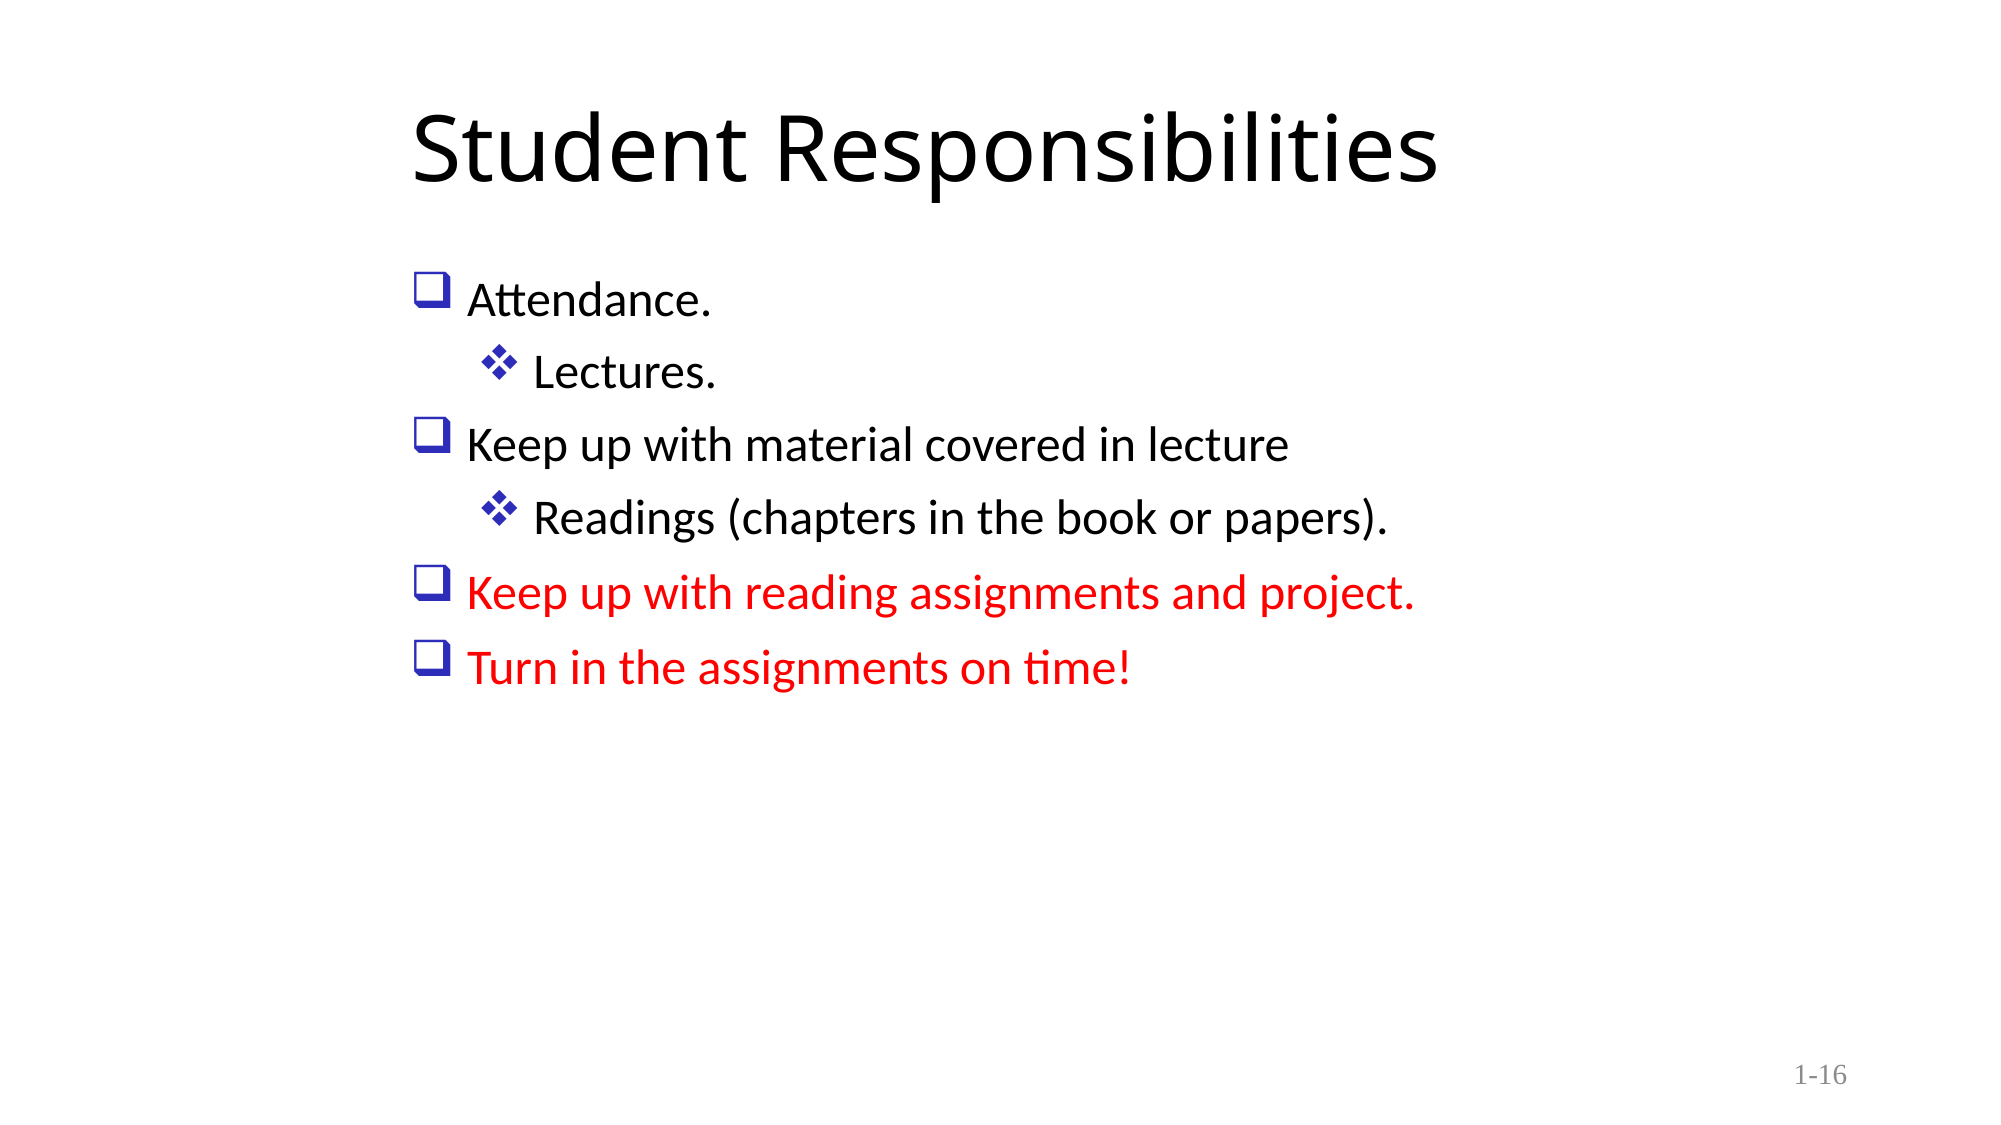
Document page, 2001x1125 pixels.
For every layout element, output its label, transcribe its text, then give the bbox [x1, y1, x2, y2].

slide_number 1-16 [1412, 1042, 1863, 1103]
title Student Responsibilities [409, 57, 1452, 246]
text_box Attendance. Lectures. Keep up with material covered in lecture Readings (chapters in the book or papers). Keep up with reading assignments and project. Turn in the assignments on time! [409, 266, 1613, 695]
